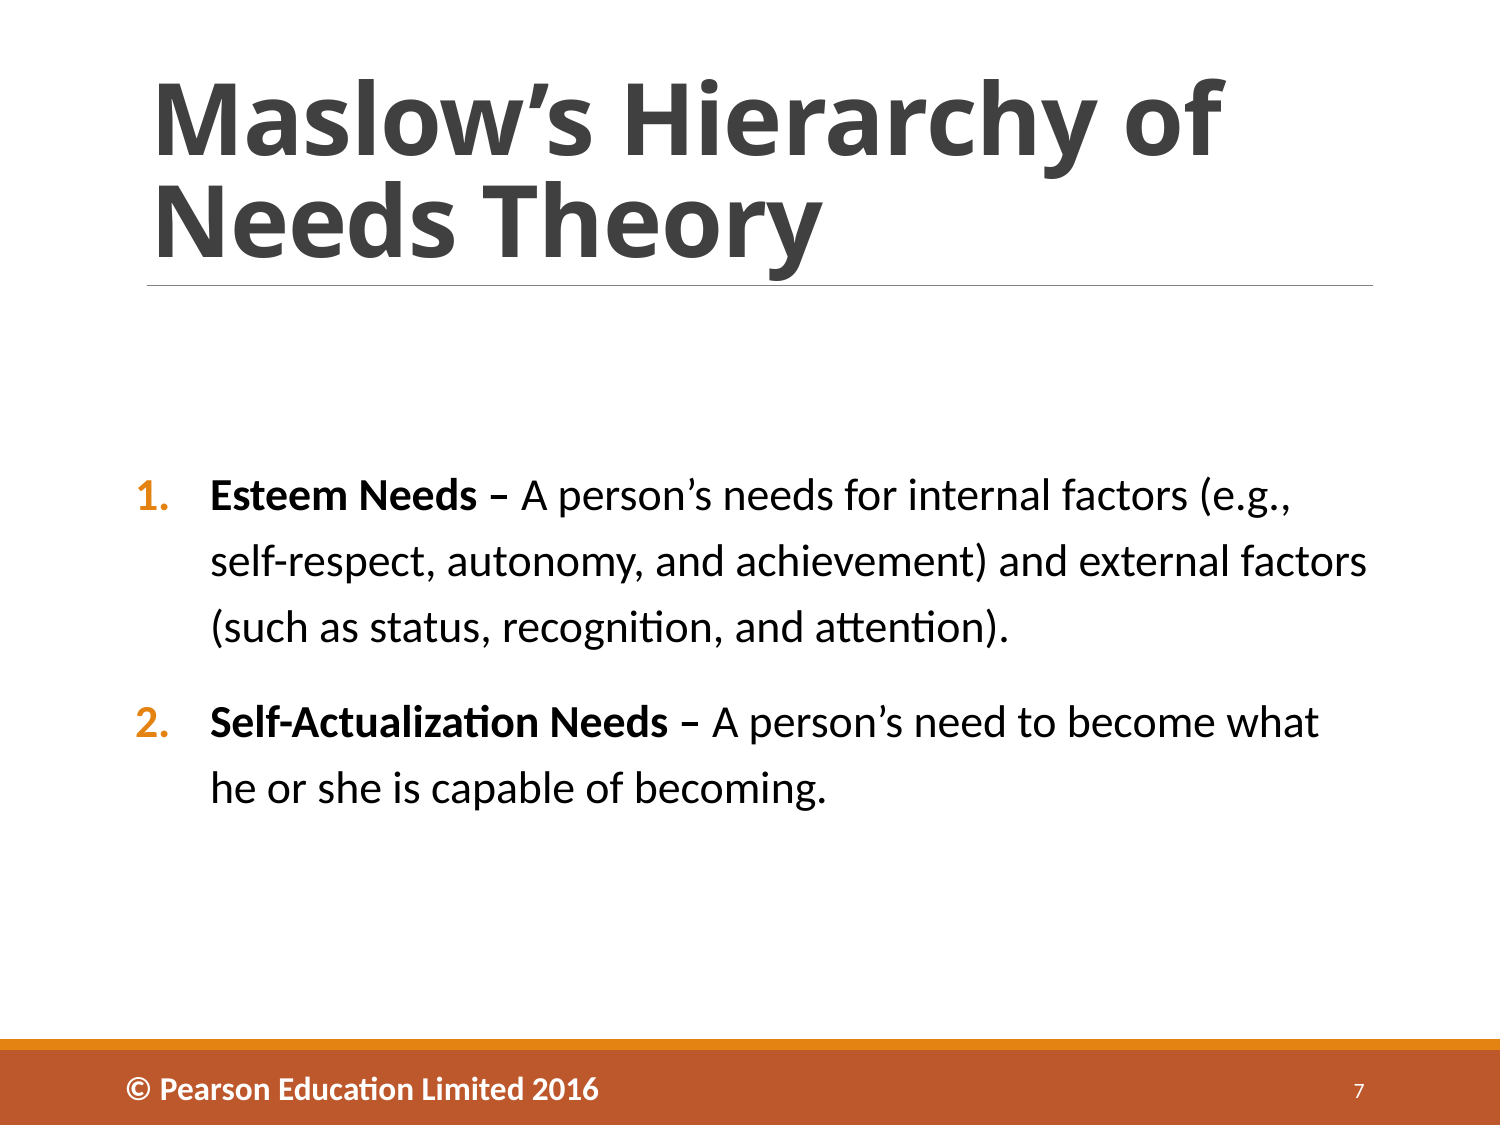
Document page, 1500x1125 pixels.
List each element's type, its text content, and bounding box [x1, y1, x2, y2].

title Maslow’s Hierarchy of Needs Theory [135, 47, 1373, 285]
text_box © Pearson Education Limited 2016 [109, 1059, 701, 1115]
list Esteem Needs – A person’s needs for internal factors (e.g., self-respect, autonomy, and achievement) and external factors (such as status, recognition, and attention). Self-Actualization Needs – A person’s need to become what he or she is capable of becoming. [135, 302, 1373, 963]
slide_number 7 [1218, 1059, 1380, 1120]
